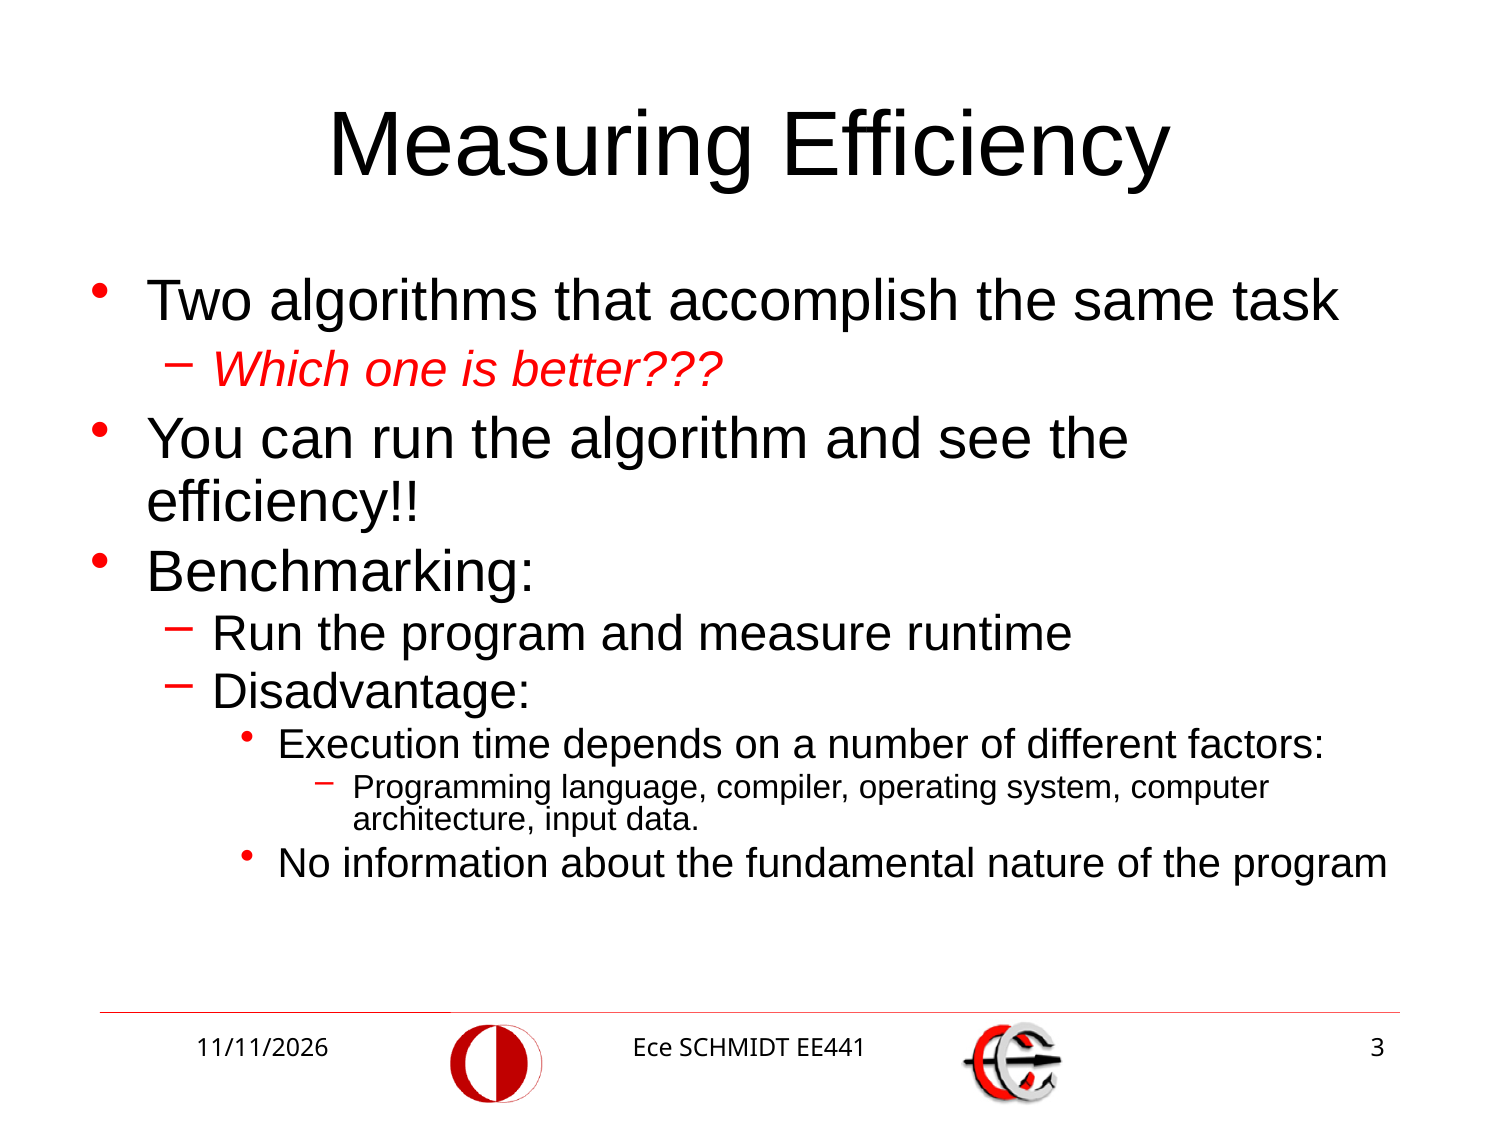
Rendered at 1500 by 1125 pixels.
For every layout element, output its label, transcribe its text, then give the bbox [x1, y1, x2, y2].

picture [448, 1023, 543, 1103]
footer Ece SCHMIDT EE441 [512, 1024, 988, 1103]
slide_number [99, 1024, 425, 1103]
slide_number 3 [1074, 1024, 1400, 1103]
list Two algorithms that accomplish the same task Which one is better??? You can run the algorithm and see the efficiency!! Benchmarking: Run the program and measure runtime Disadvantage: Execution time depends on a number of different factors: Programming language, compiler, operating system, computer architecture, input data. No information about the fundamental nature of the program [75, 262, 1425, 1005]
title Measuring Efficiency [75, 45, 1425, 233]
picture [950, 1019, 1068, 1106]
